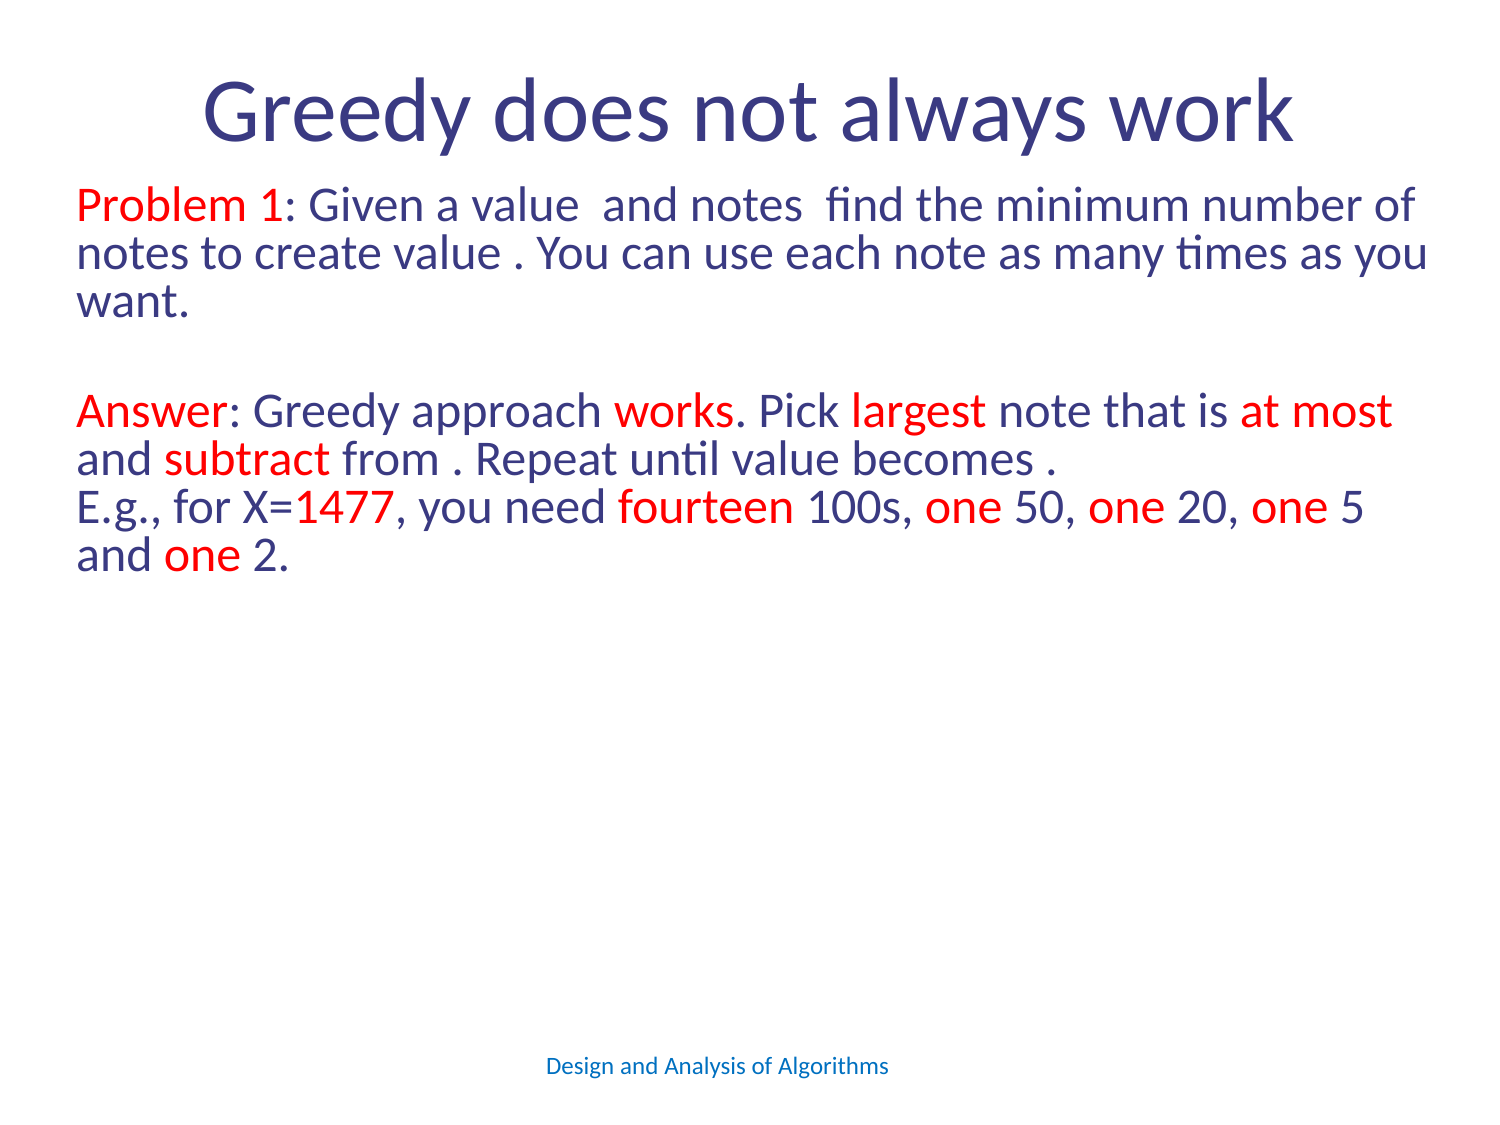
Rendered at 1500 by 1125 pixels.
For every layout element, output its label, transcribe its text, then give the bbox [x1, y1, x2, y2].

title Greedy does not always work [75, 11, 1425, 199]
footer Design and Analysis of Algorithms [480, 1034, 956, 1095]
